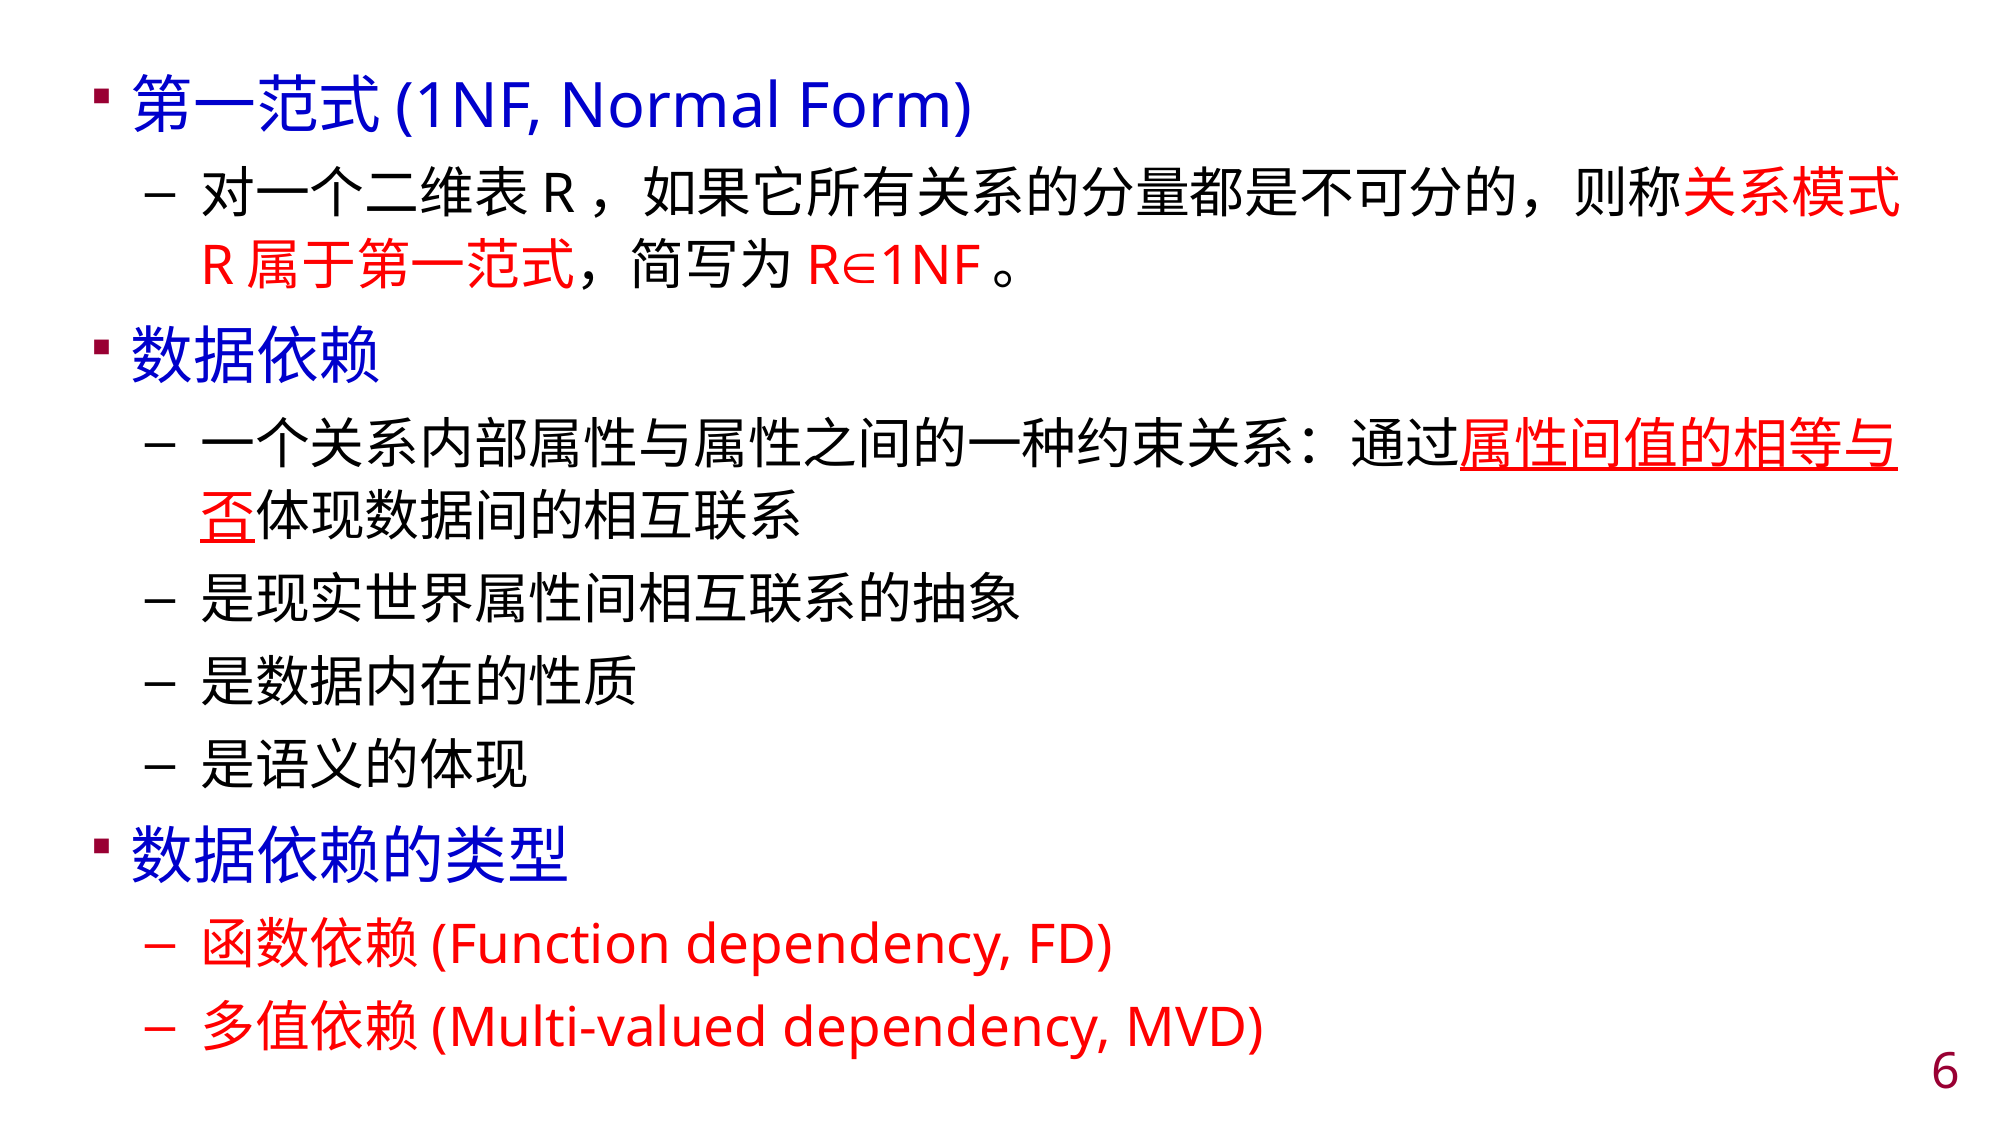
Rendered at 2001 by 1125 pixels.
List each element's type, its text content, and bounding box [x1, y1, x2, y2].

list 第一范式(1NF, Normal Form) 对一个二维表R，如果它所有关系的分量都是不可分的，则称关系模式R属于第一范式，简写为R1NF。 数据依赖 一个关系内部属性与属性之间的一种约束关系：通过属性间值的相等与否体现数据间的相互联系 是现实世界属性间相互联系的抽象 是数据内在的性质 是语义的体现 数据依赖的类型 函数依赖(Function dependency, FD) 多值依赖(Multi-valued dependency, MVD) [75, 50, 1950, 1073]
slide_number 5 [1550, 1048, 1975, 1096]
